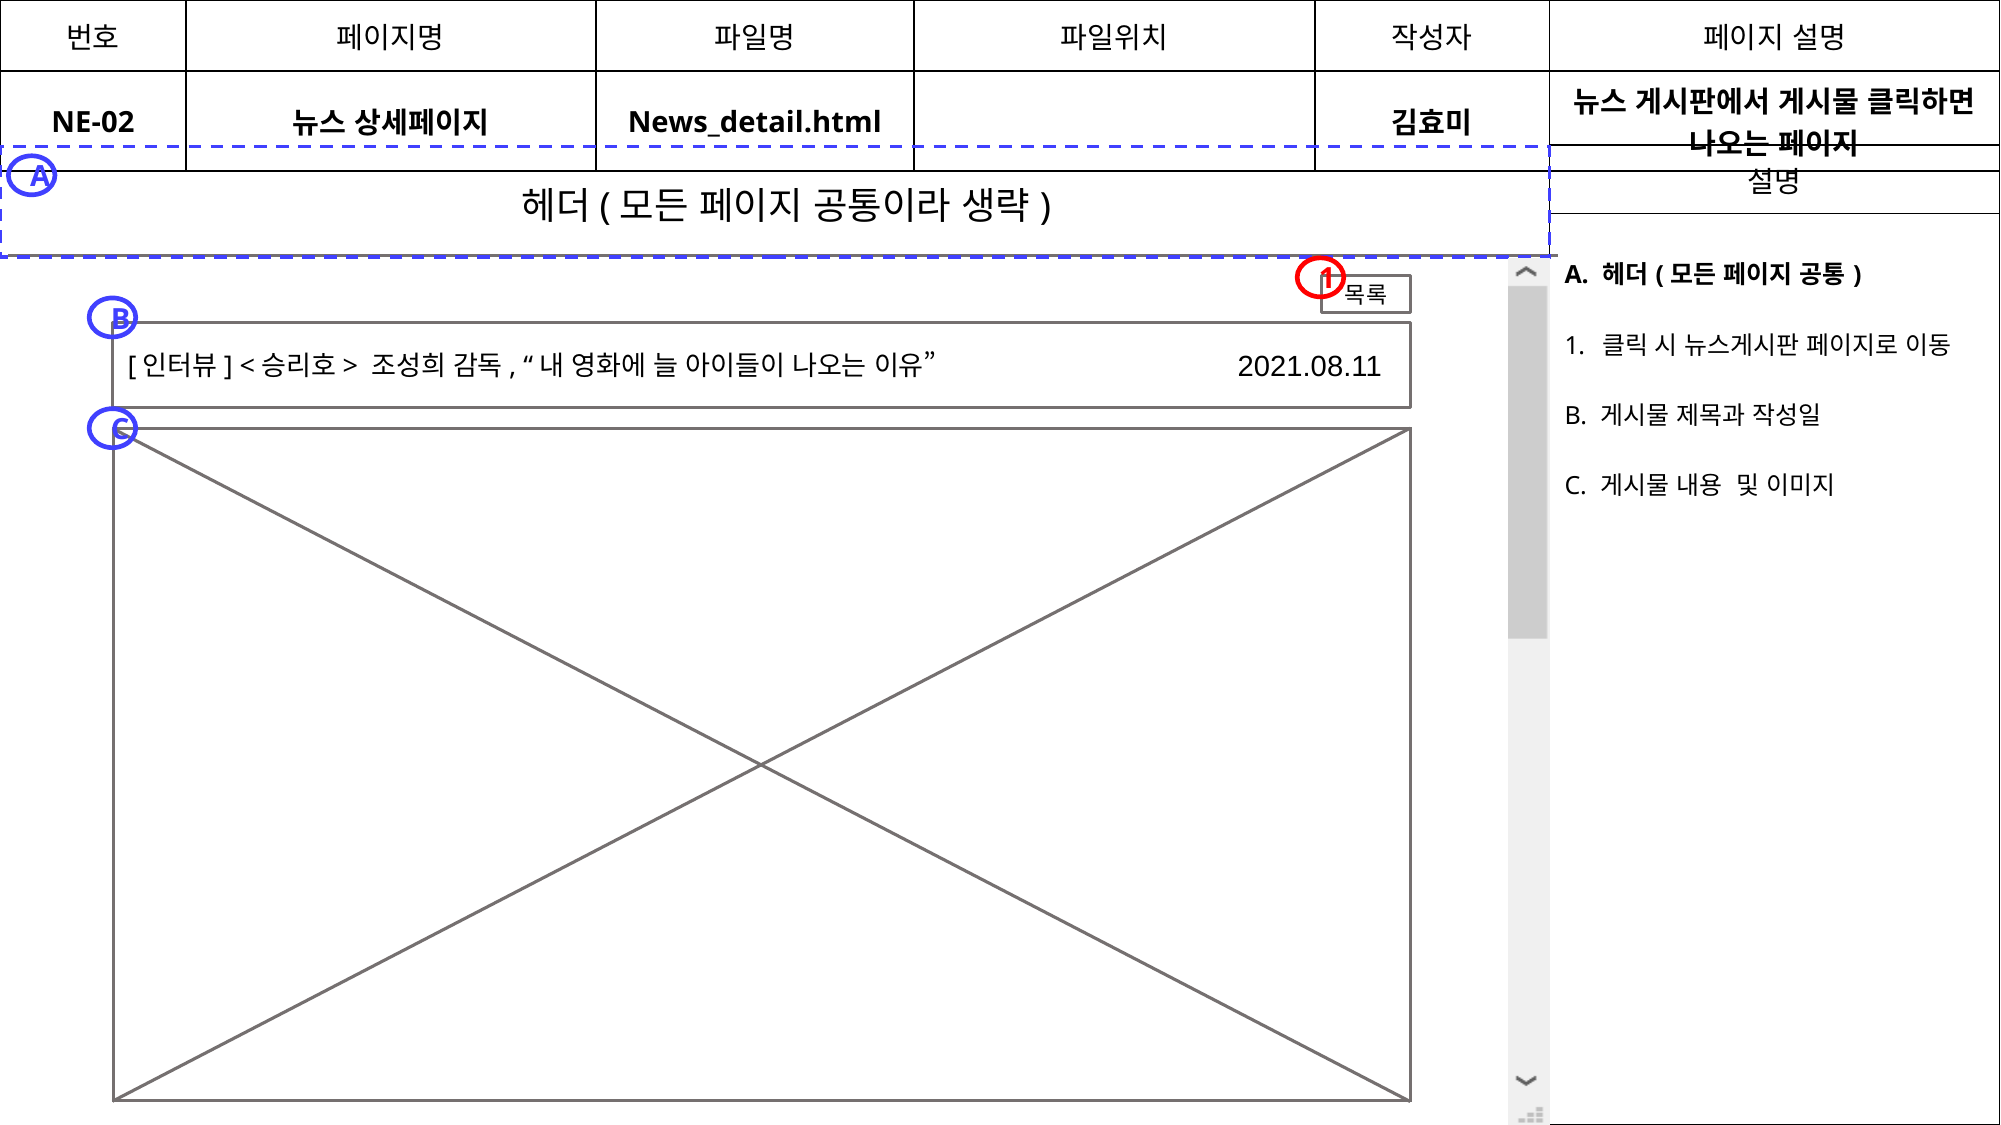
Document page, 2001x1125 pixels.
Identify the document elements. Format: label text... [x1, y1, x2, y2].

table_header 설명 [1550, 172, 1999, 213]
table_cell News_detail.html [597, 72, 913, 146]
text_box 1 [1297, 266, 1344, 297]
table_header 번호 [1, 1, 185, 70]
table_header 파일명 [597, 1, 913, 70]
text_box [112, 427, 1411, 1102]
text_box B [89, 297, 136, 337]
picture [1508, 258, 1550, 1125]
table_header 작성자 [1316, 1, 1549, 70]
table_header 파일위치 [915, 1, 1314, 70]
text_box 헤더(모든 페이지 공통이라 생략) [506, 174, 1093, 235]
table_cell 김효미 [1316, 72, 1549, 146]
text_box 목록 [1321, 275, 1411, 313]
table_header 페이지 설명 [1550, 1, 1999, 70]
text_box A [8, 155, 55, 195]
table_cell A. 헤더(모든 페이지 공통) 클릭 시 뉴스게시판 페이지로 이동 B. 게시물 제목과 작성일 C. 게시물 내용 및 이미지 [1550, 214, 1999, 1124]
text_box [0, 146, 1550, 257]
table_cell NE-02 [1, 72, 185, 146]
table_cell 뉴스 상세페이지 [187, 72, 595, 146]
text_box C [89, 408, 136, 448]
table_cell 뉴스 게시판에서 게시물 클릭하면 나오는 페이지 [1550, 72, 1999, 170]
table_header 페이지명 [187, 1, 595, 70]
table_cell [915, 72, 1314, 146]
text_box 2021.08.11 [1222, 339, 1400, 390]
text_box [인터뷰] <승리호> 조성희 감독, “내 영화에 늘 아이들이 나오는 이유” [112, 322, 1411, 408]
